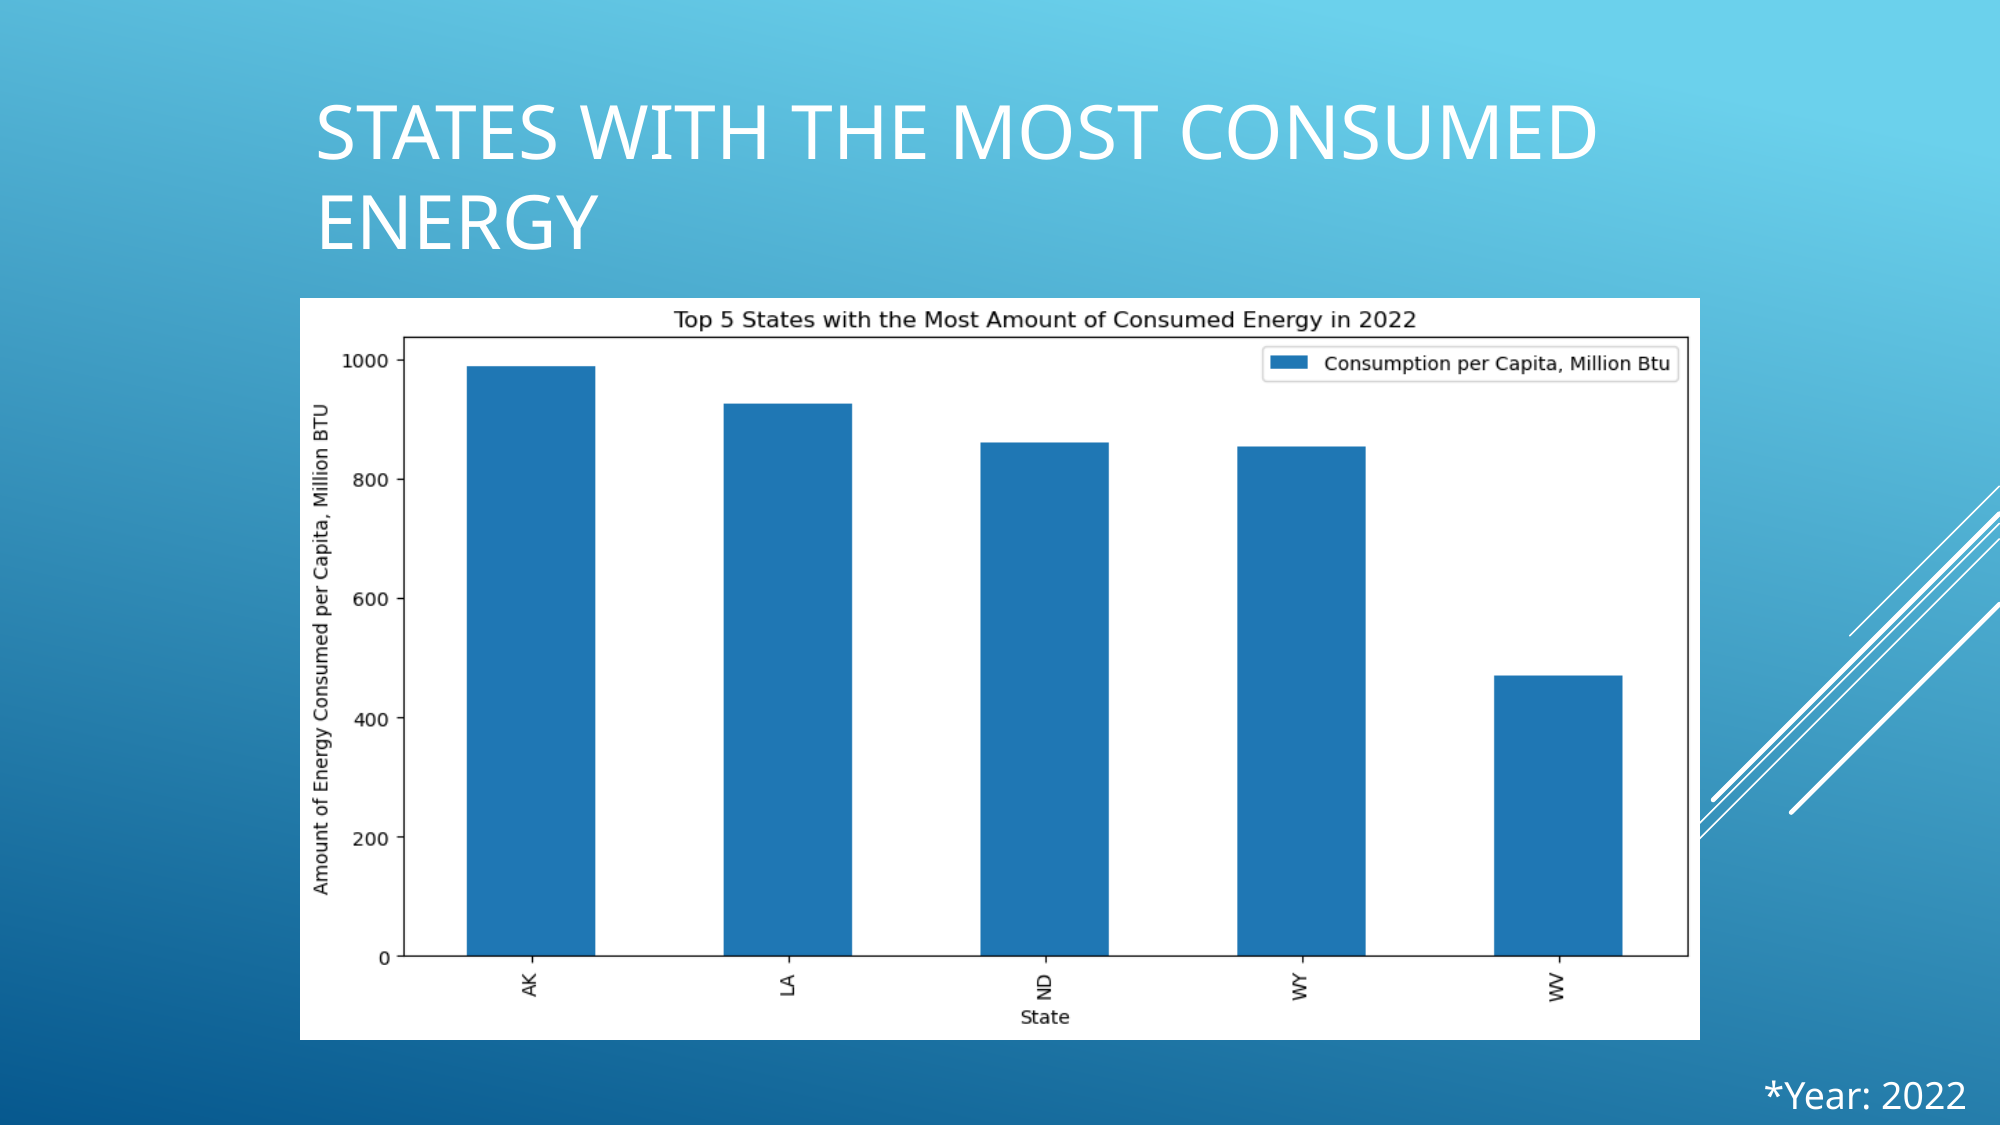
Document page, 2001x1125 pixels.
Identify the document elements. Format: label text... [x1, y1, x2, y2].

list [299, 298, 1701, 1040]
title States with the most consumed energy [300, 51, 1700, 298]
text_box *Year: 2022 [1748, 1064, 2000, 1125]
